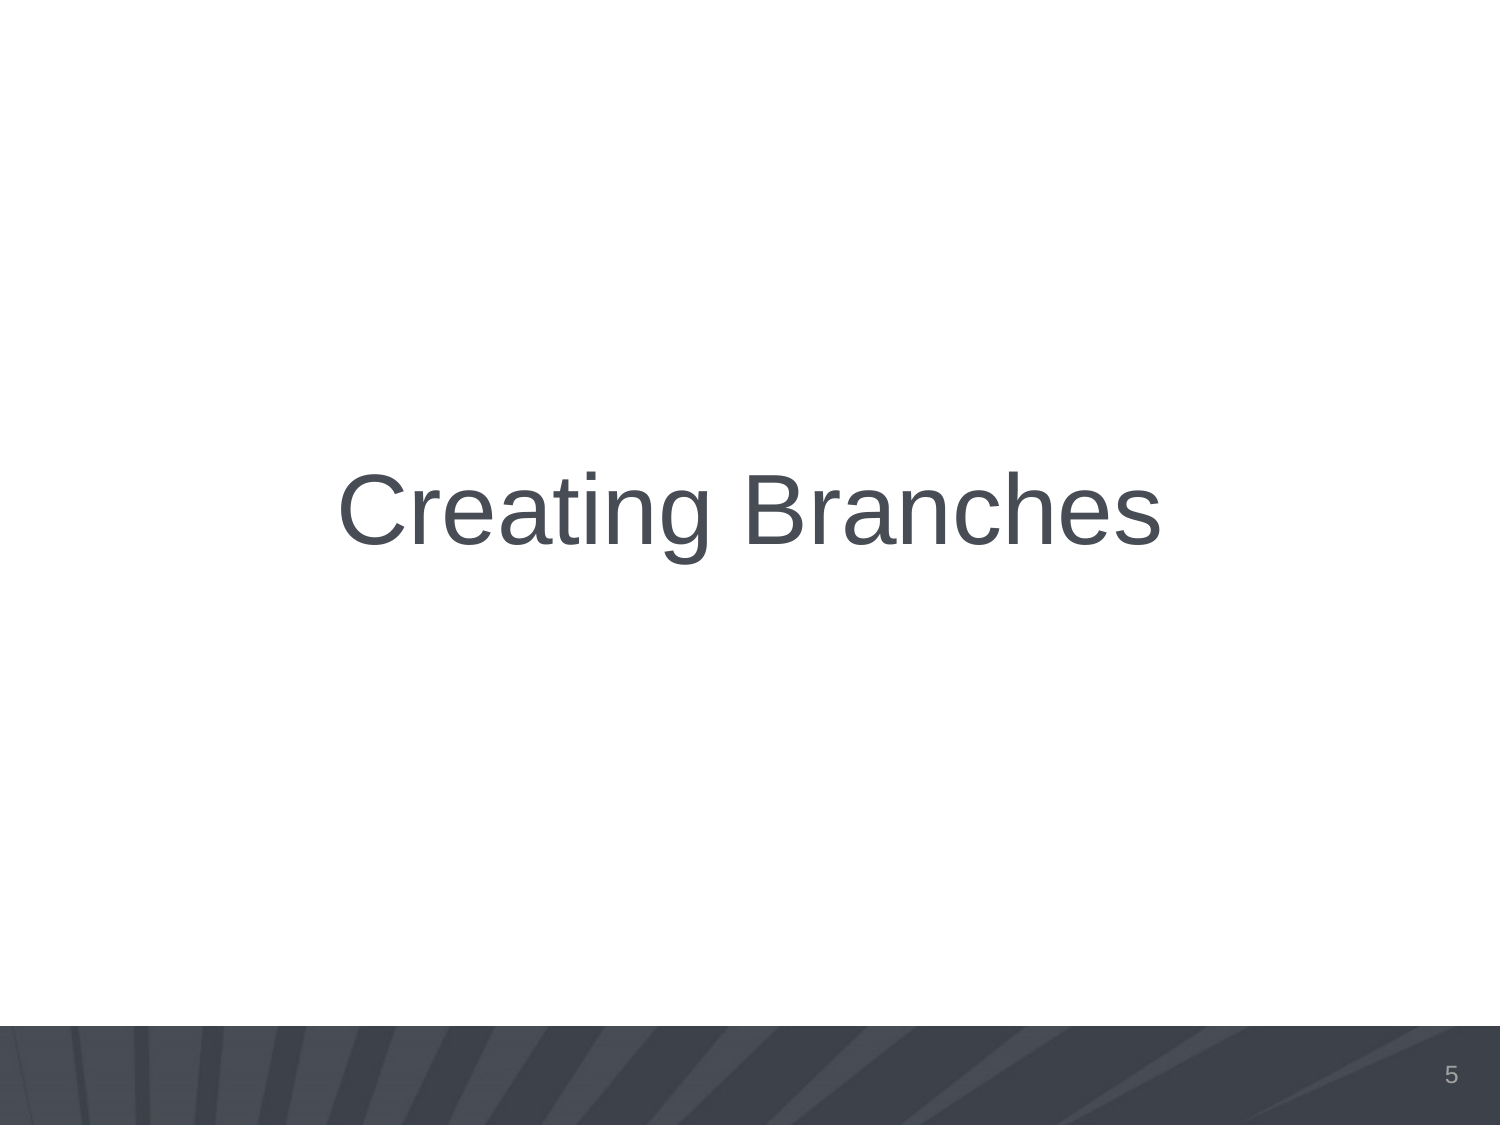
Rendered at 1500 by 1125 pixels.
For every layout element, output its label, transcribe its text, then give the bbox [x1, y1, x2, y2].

slide_number 4 [1332, 1043, 1474, 1104]
picture [0, 1026, 1500, 1125]
list Creating Branches [26, 436, 1474, 644]
